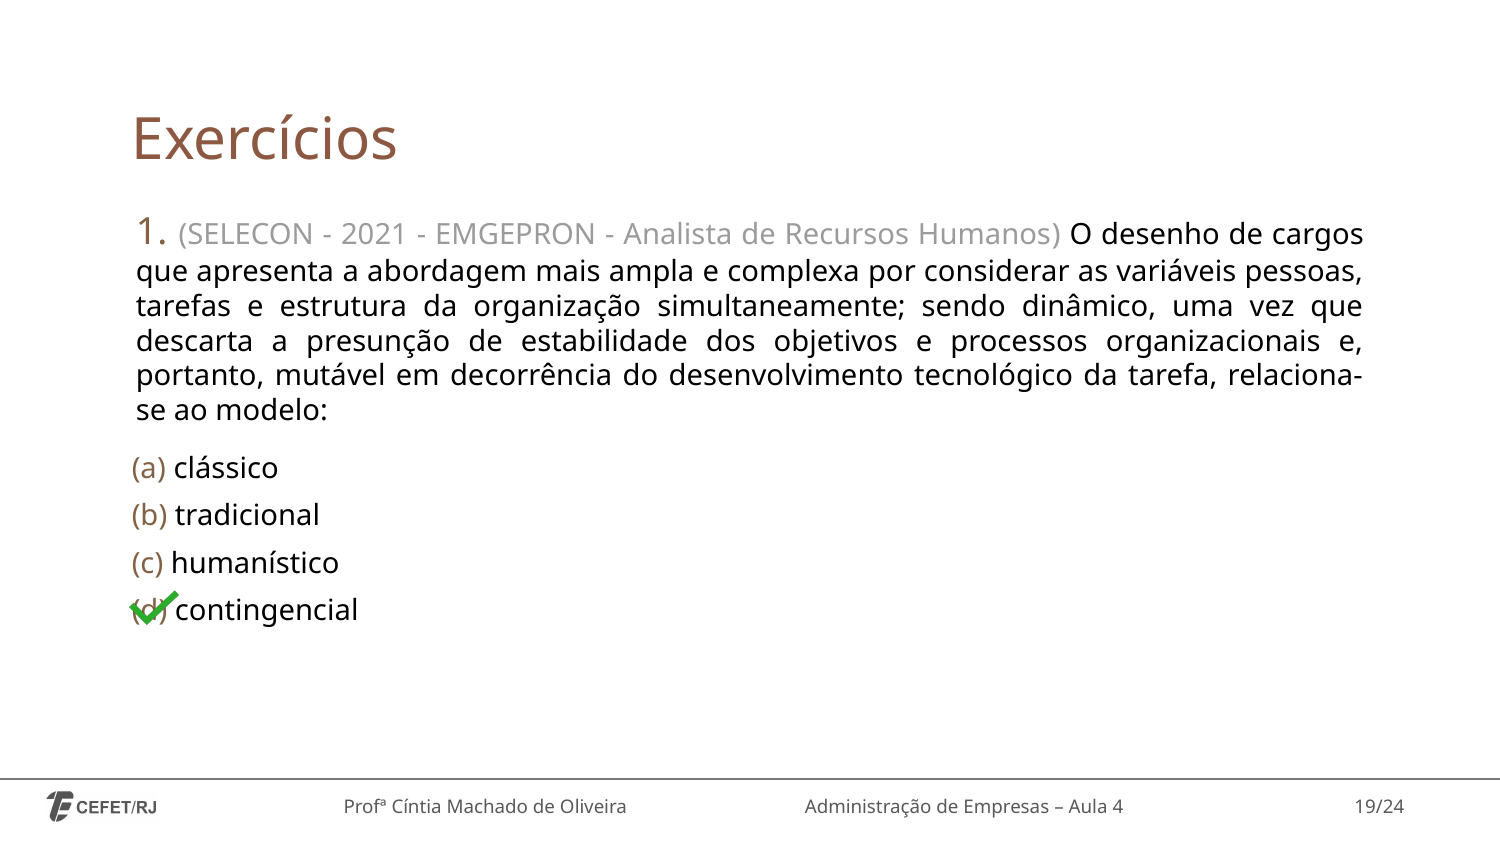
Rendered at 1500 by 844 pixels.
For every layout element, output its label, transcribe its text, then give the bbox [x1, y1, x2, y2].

text_box Exercícios [116, 93, 1383, 179]
text_box (a) clássico (b) tradicional (c) humanístico (d) contingencial [116, 434, 1379, 750]
text_box Administração de Empresas – Aula 4 [782, 787, 1146, 832]
picture [128, 581, 180, 634]
text_box Profª Cíntia Machado de Oliveira [309, 787, 661, 832]
text_box 19/24 [1304, 787, 1454, 832]
picture [45, 791, 158, 822]
text_box 1. (SELECON - 2021 - EMGEPRON - Analista de Recursos Humanos) O desenho de cargos que apresenta a abordagem mais ampla e complexa por considerar as variáveis pessoas, tarefas e estrutura da organização simultaneamente; sendo dinâmico, uma vez que descarta a presunção de estabilidade dos objetivos e processos organizacionais e, portanto, mutável em decorrência do desenvolvimento tecnológico da tarefa, relaciona-se ao modelo: [120, 191, 1379, 422]
